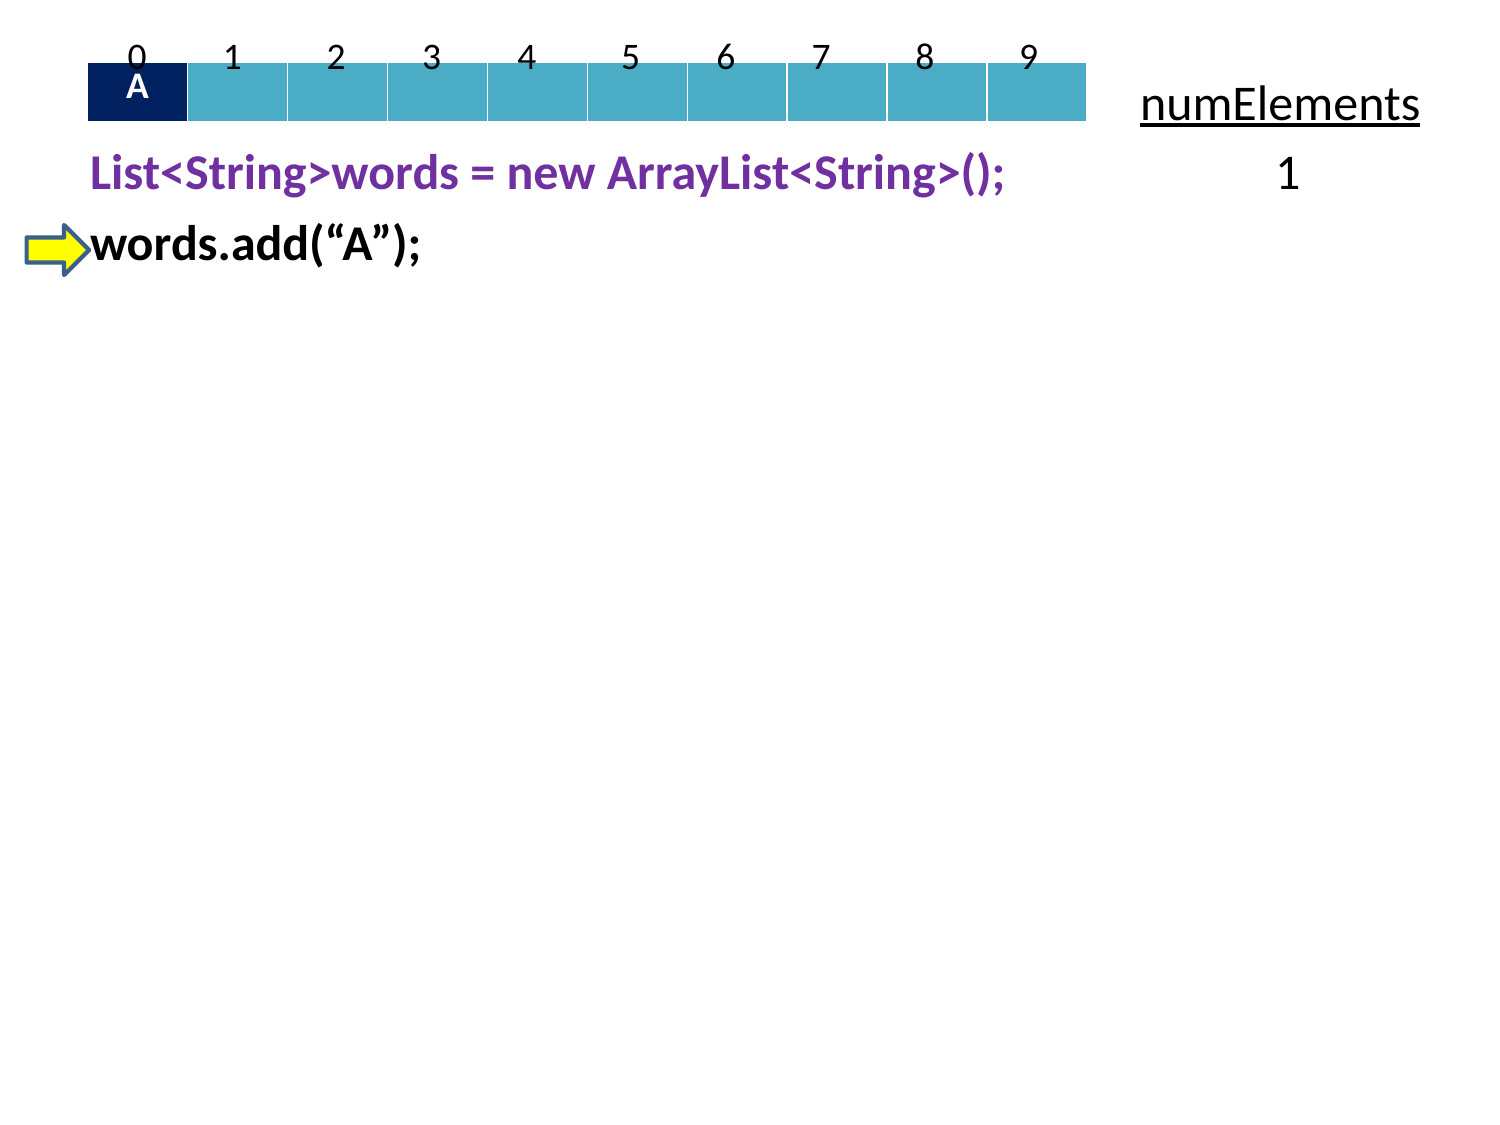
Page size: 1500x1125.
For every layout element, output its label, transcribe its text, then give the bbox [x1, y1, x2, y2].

text_box 0 1 2 3 4 5 6 7 8 9 [87, 24, 1088, 85]
list numElements List<String>words = new ArrayList<String>(); 1 words.add(“A”); [75, 62, 1488, 1005]
table_header [588, 85, 687, 121]
table_header [788, 85, 886, 121]
table_header [888, 85, 986, 121]
table_header [688, 85, 786, 121]
table_header A [88, 85, 187, 121]
table_header [188, 85, 287, 121]
table_header [388, 85, 487, 121]
table_header [288, 85, 387, 121]
table_header [988, 85, 1086, 121]
text_box [24, 223, 92, 277]
table_header [488, 85, 587, 121]
